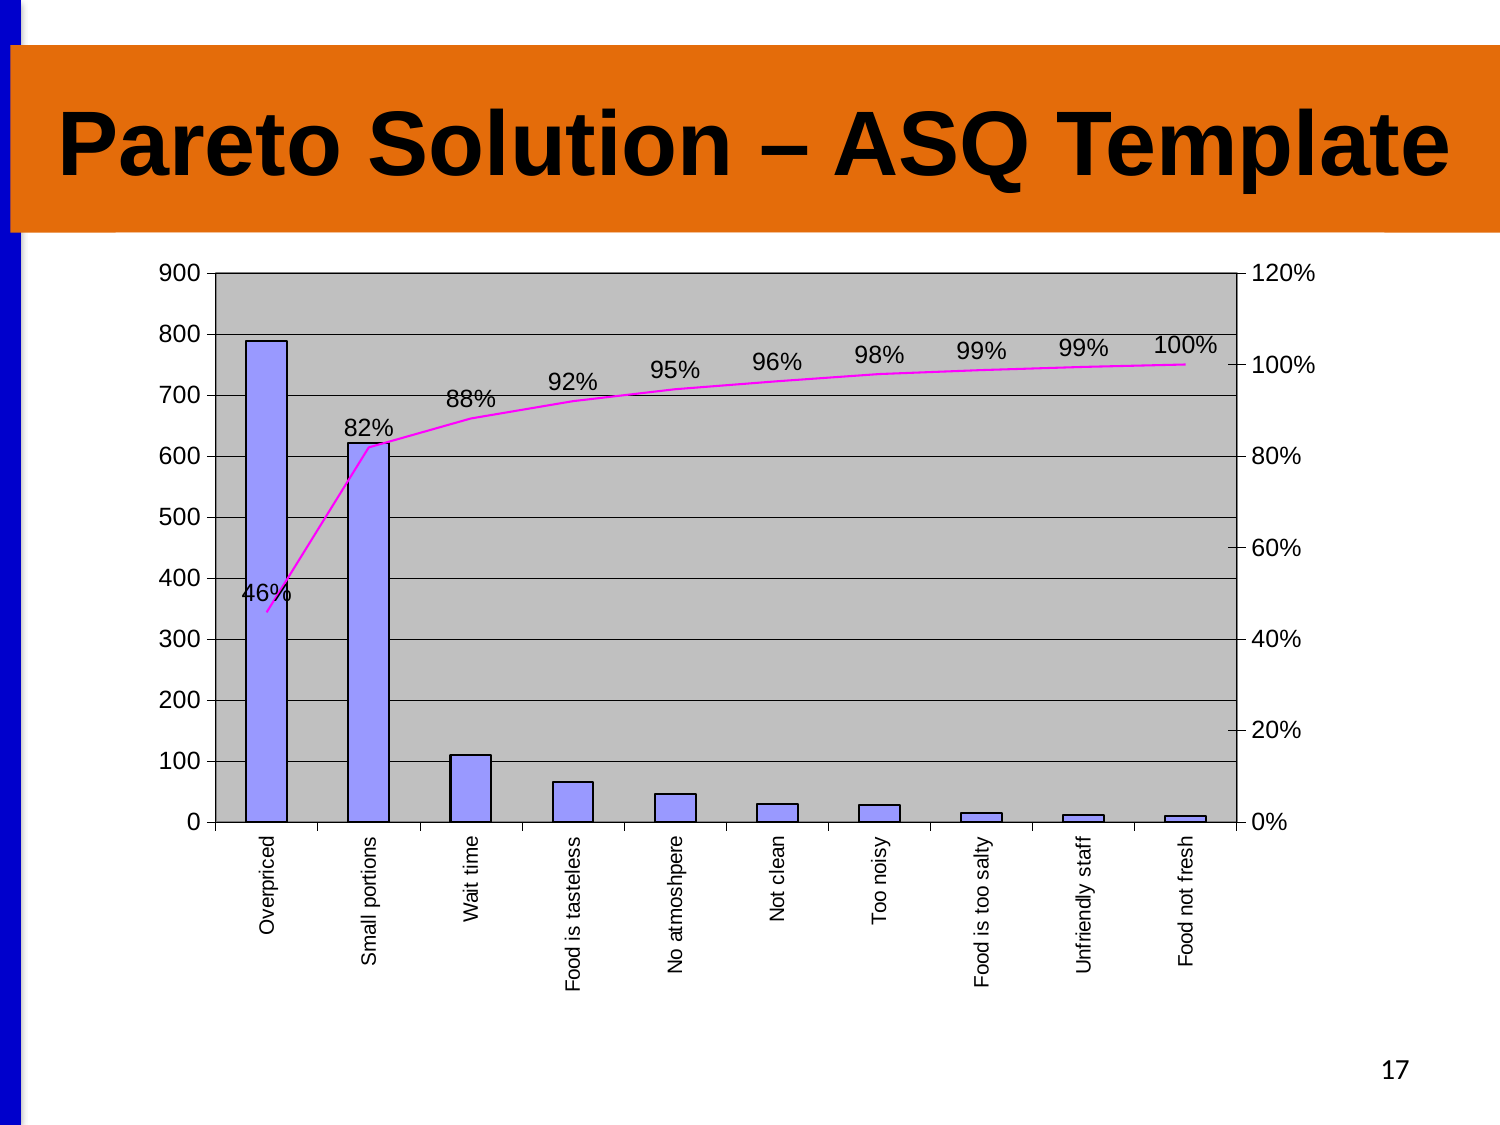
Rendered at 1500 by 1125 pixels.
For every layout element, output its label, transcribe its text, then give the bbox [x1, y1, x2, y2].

title Pareto Solution – ASQ Template [10, 45, 1500, 233]
slide_number 17 [1074, 1042, 1425, 1103]
chart [115, 232, 1385, 1005]
